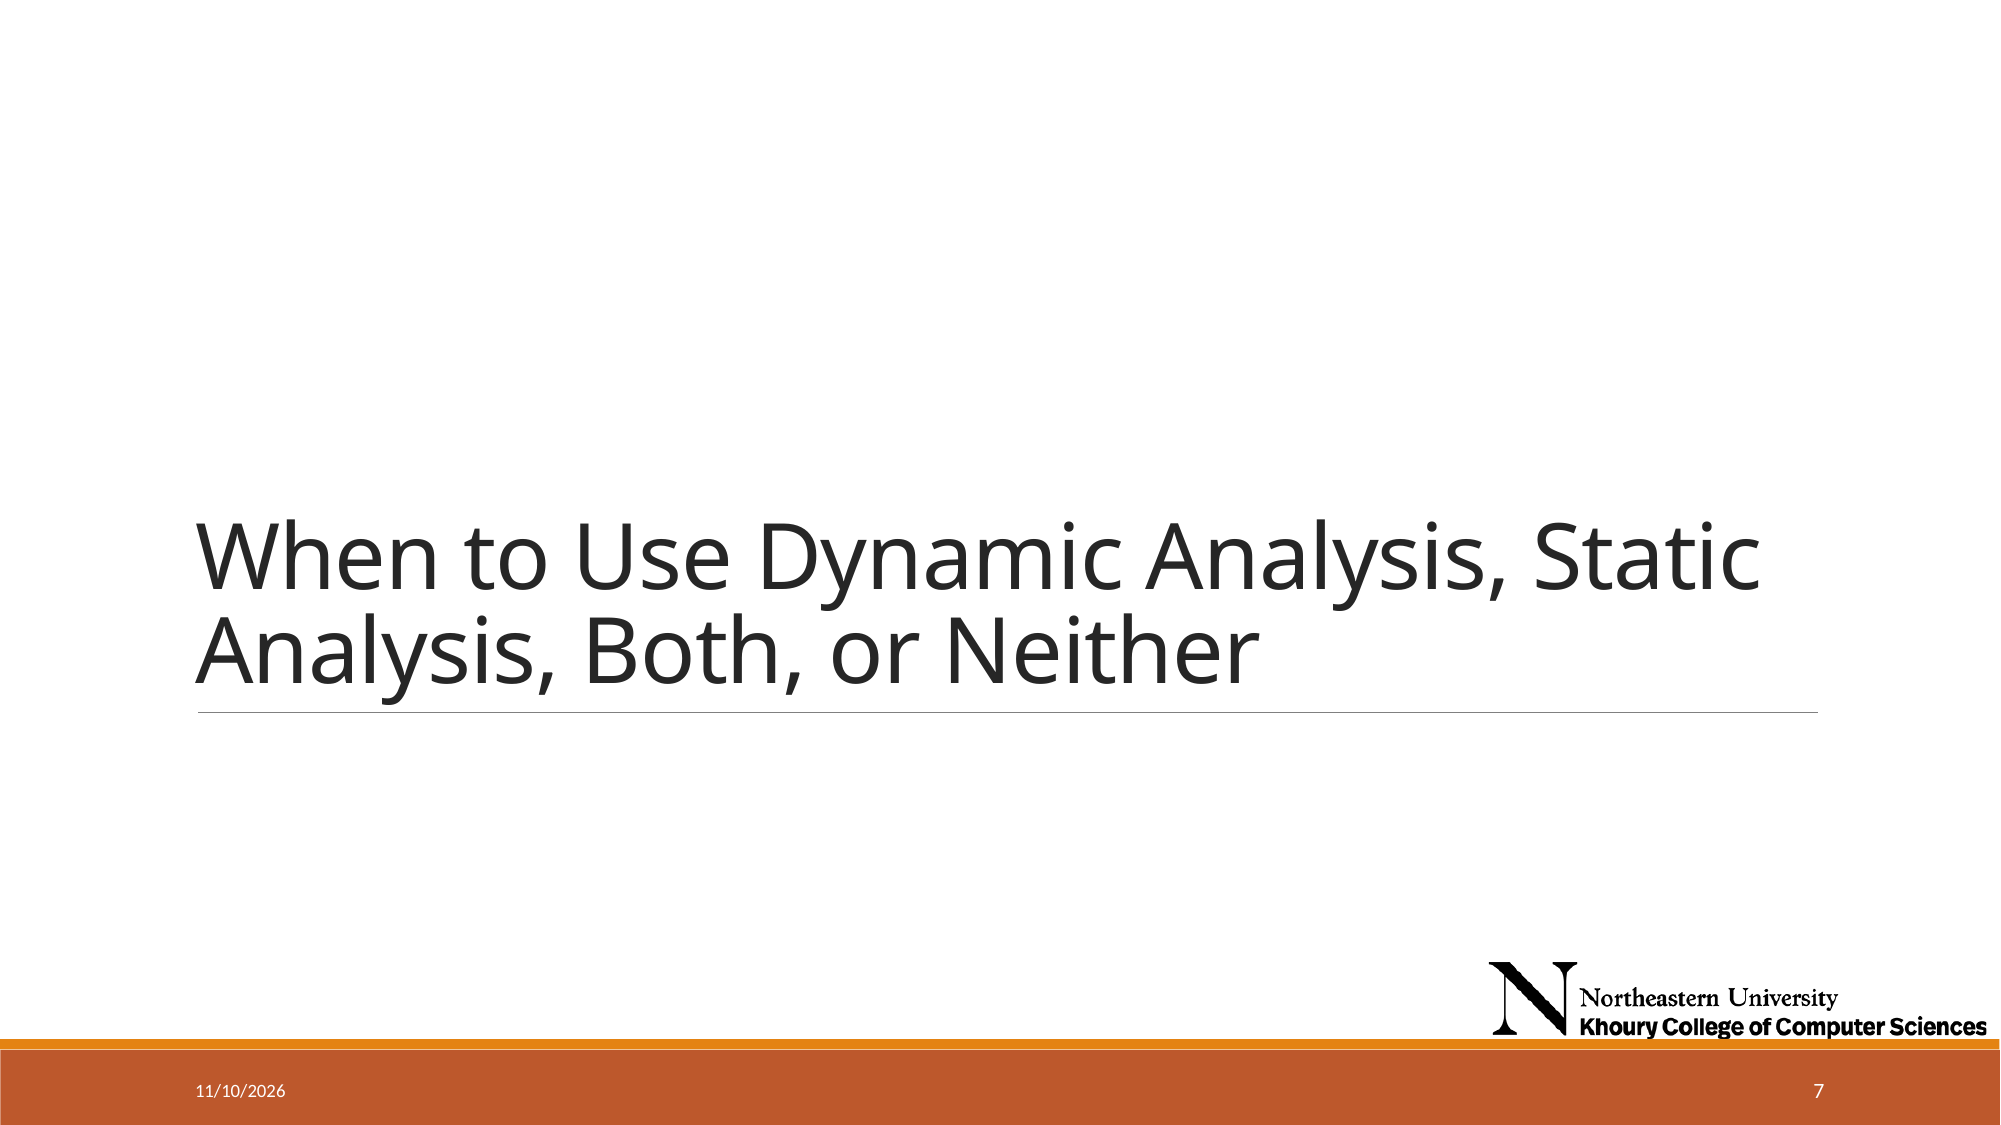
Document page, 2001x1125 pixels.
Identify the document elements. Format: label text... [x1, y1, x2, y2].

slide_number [180, 1059, 586, 1120]
picture [1488, 962, 1987, 1039]
slide_number 7 [1624, 1059, 1840, 1120]
title When to Use Dynamic Analysis, Static Analysis, Both, or Neither [180, 124, 1830, 710]
